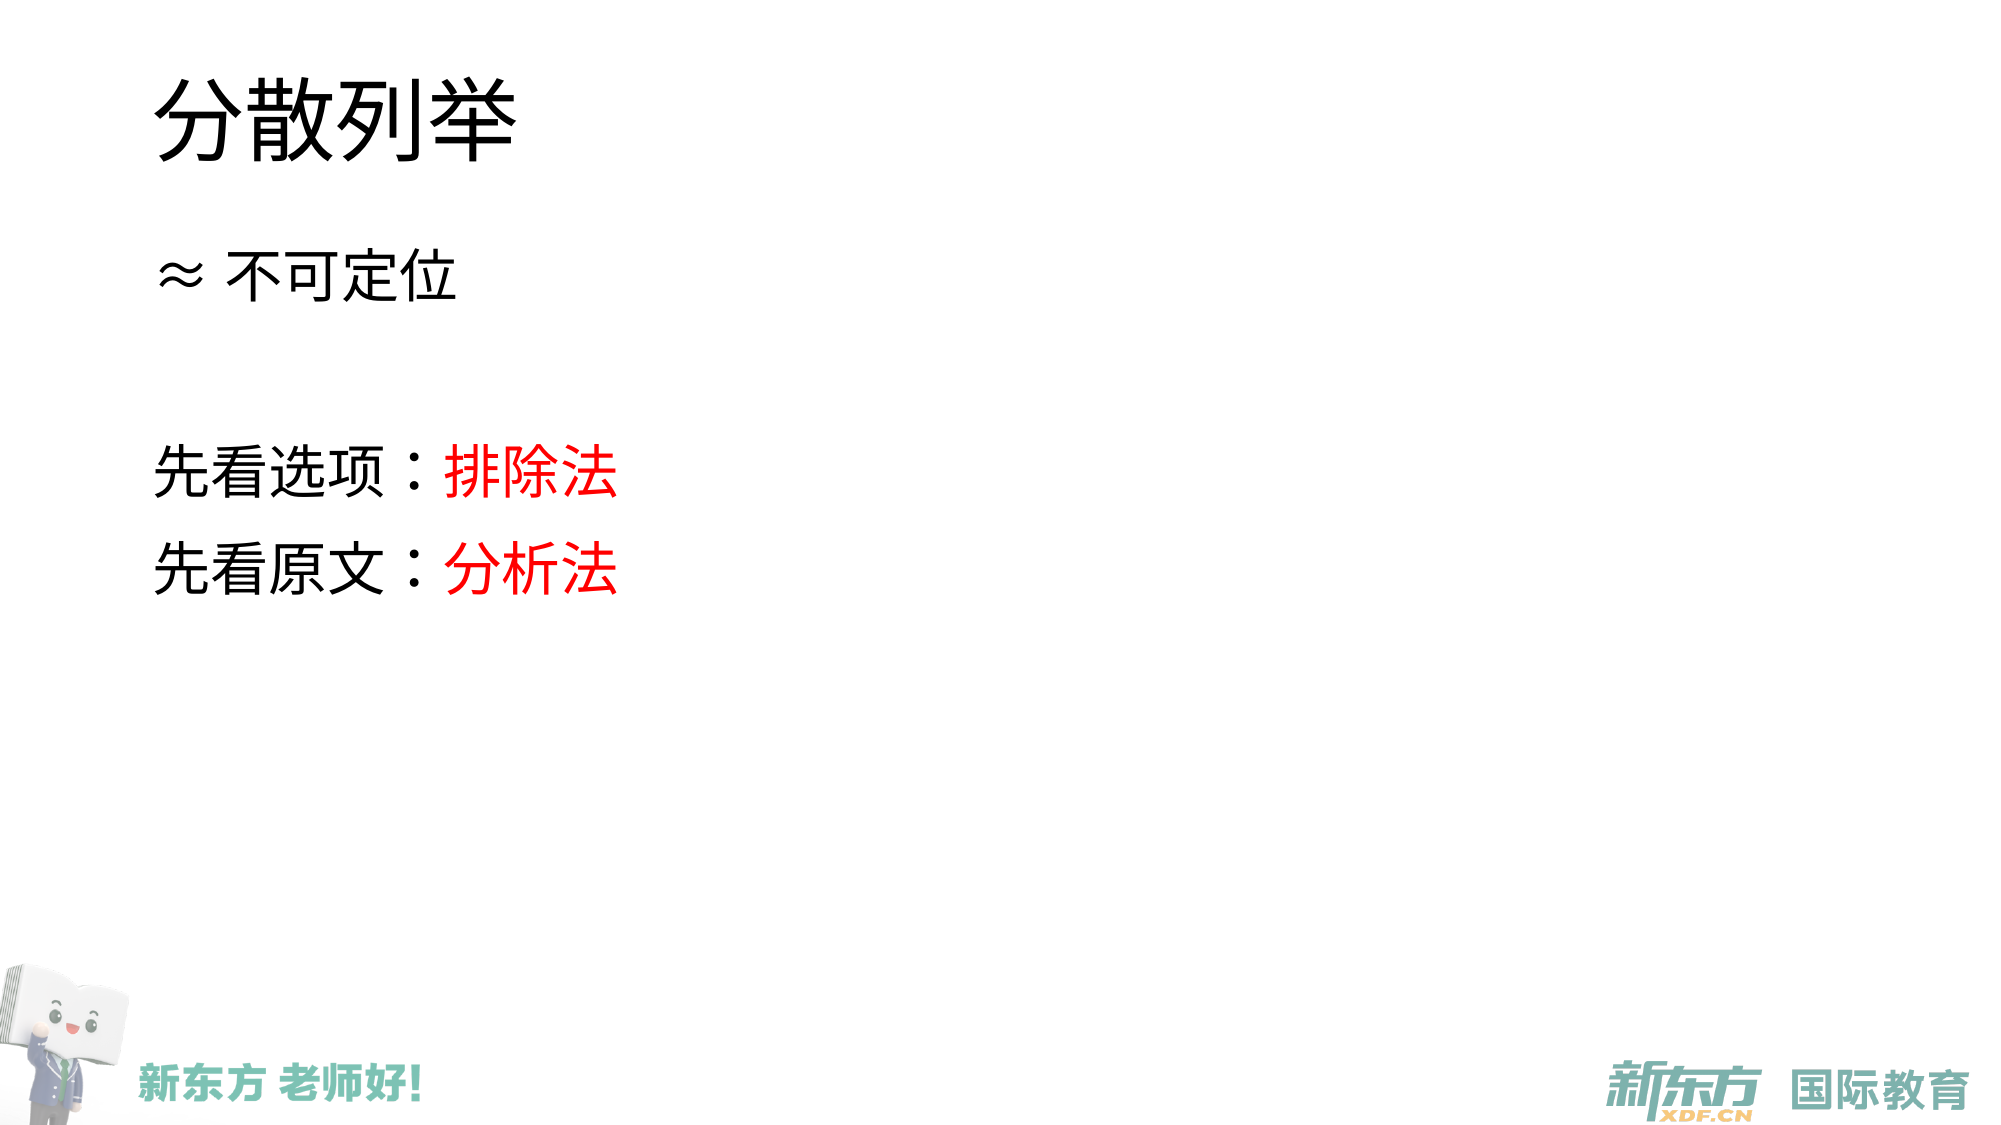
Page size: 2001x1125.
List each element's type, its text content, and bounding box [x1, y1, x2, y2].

table_cell 并列 [138, 1062, 420, 1102]
list ≈不可定位 先看选项：排除法 先看原文：分析法 [137, 224, 1863, 1014]
table_cell 并列 [1572, 1036, 2000, 1125]
title 分散列举 [137, 59, 1863, 190]
